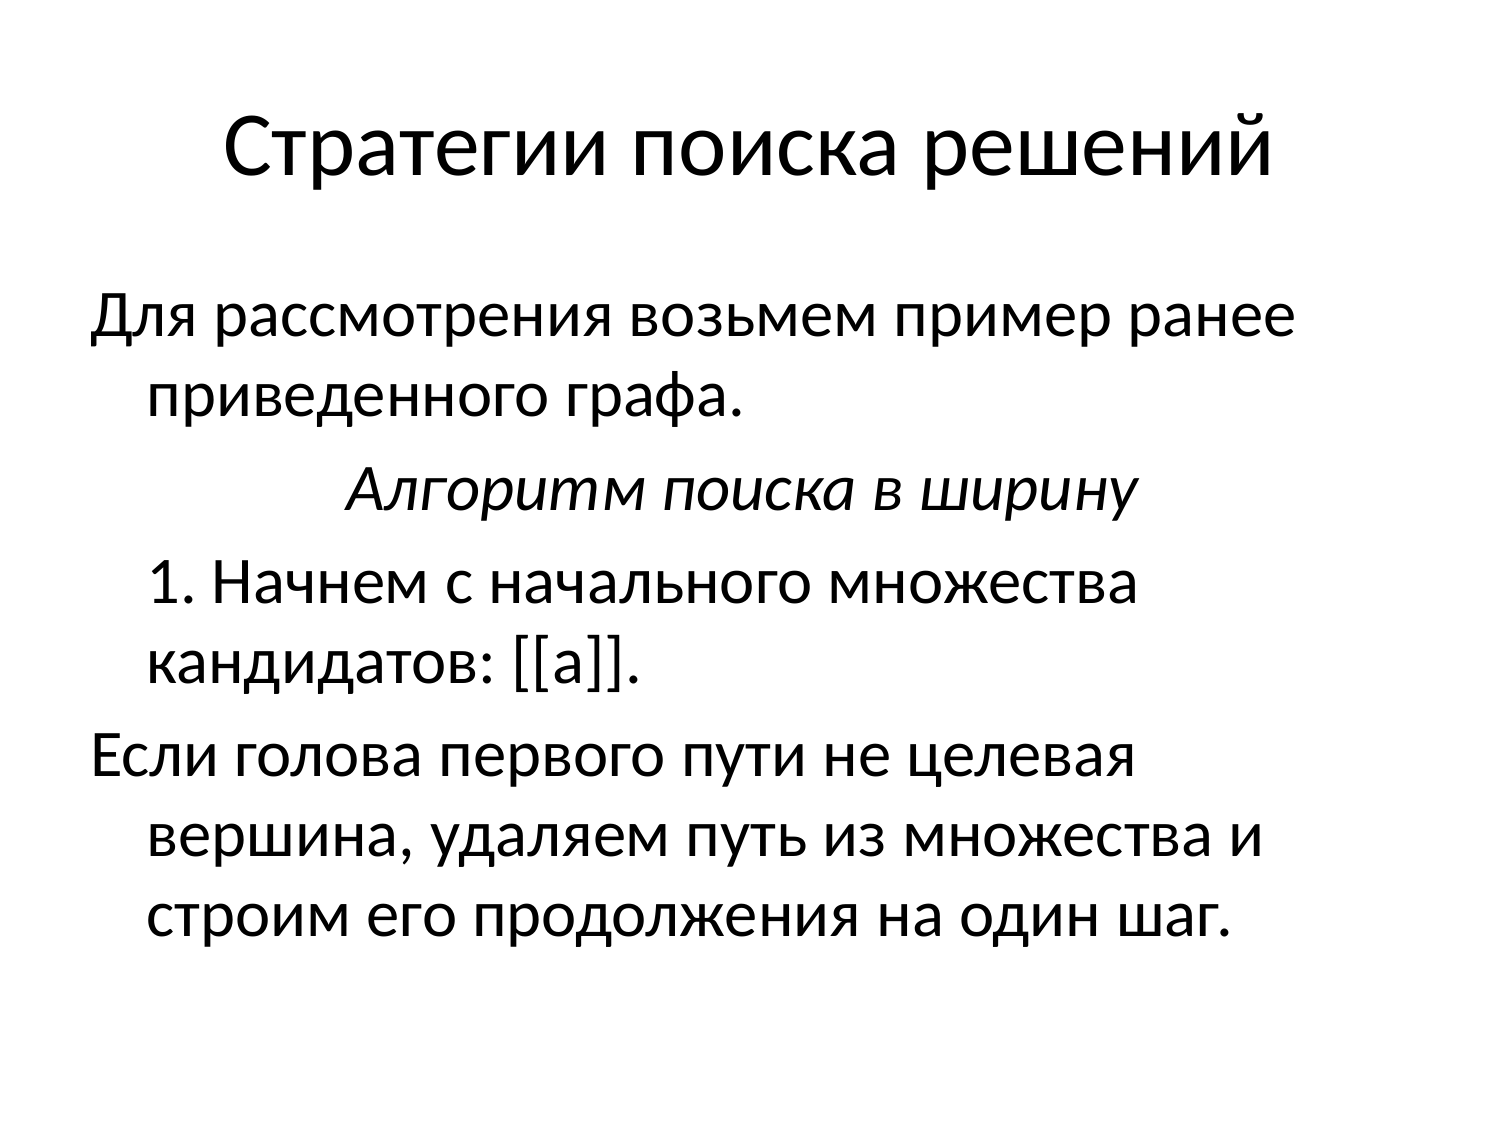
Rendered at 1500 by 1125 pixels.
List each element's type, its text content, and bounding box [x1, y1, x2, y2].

title Стратегии поиска решений [75, 45, 1425, 233]
list Для рассмотрения возьмем пример ранее приведенного графа. Алгоритм поиска в ширину 1. Начнем с начального множества кандидатов: [[a]]. Если голова первого пути не целевая вершина, удаляем путь из множества и строим его продолжения на один шаг. [75, 262, 1425, 1005]
